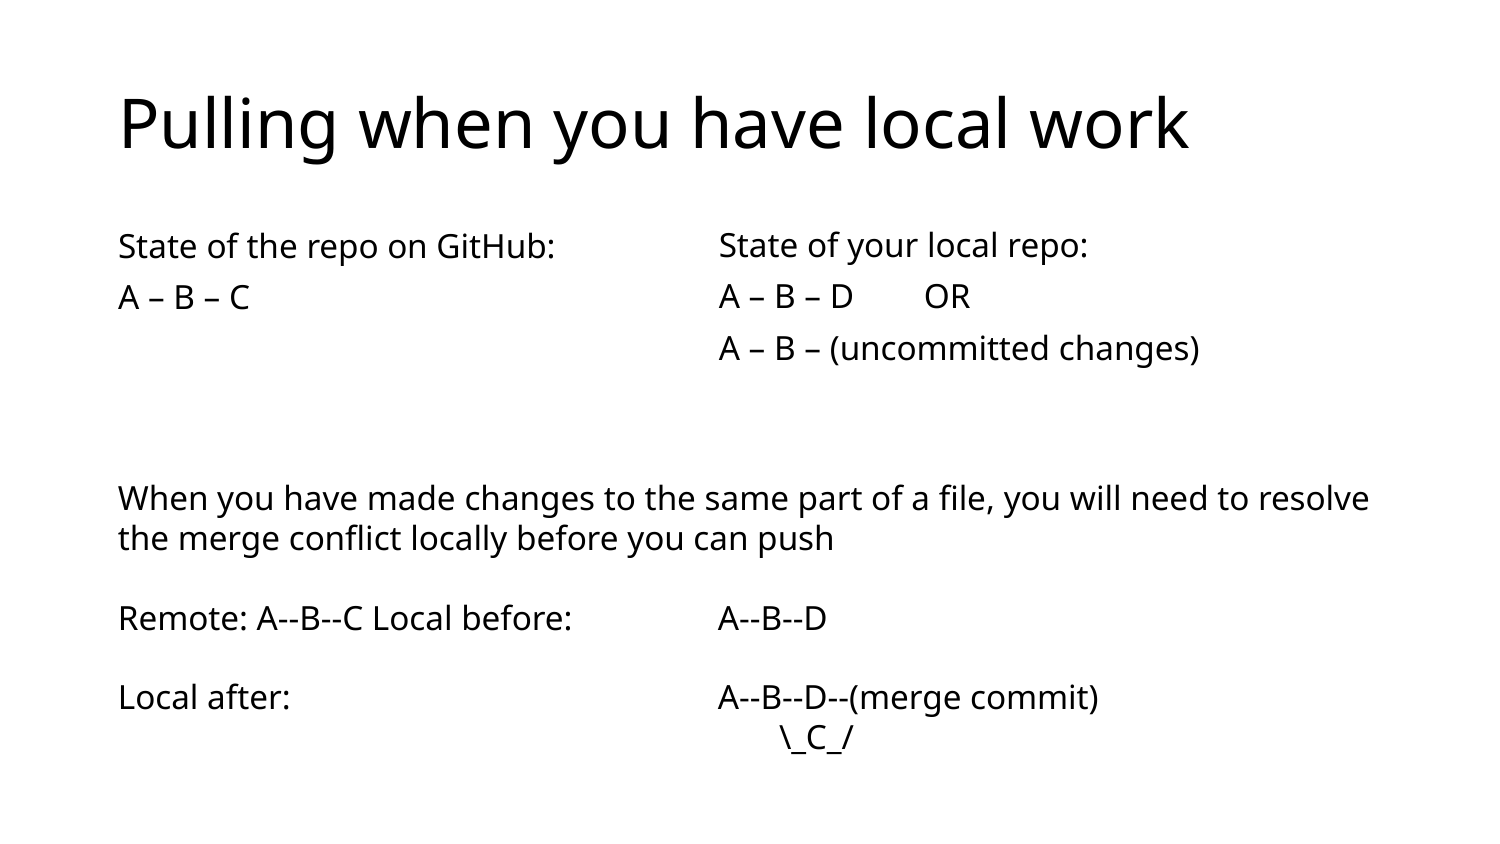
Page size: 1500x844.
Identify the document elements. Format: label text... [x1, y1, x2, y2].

text_box State of your local repo: A – B – D OR A – B – (uncommitted changes) [703, 165, 1421, 360]
text_box State of the repo on GitHub: A – B – C [103, 166, 821, 361]
text_box When you have made changes to the same part of a file, you will need to resolve the merge conflict locally before you can push Remote: A--B--C Local before: A--B--D Local after: A--B--D--(merge commit) \_C_/ [103, 469, 1397, 764]
title Pulling when you have local work [103, 44, 1397, 166]
